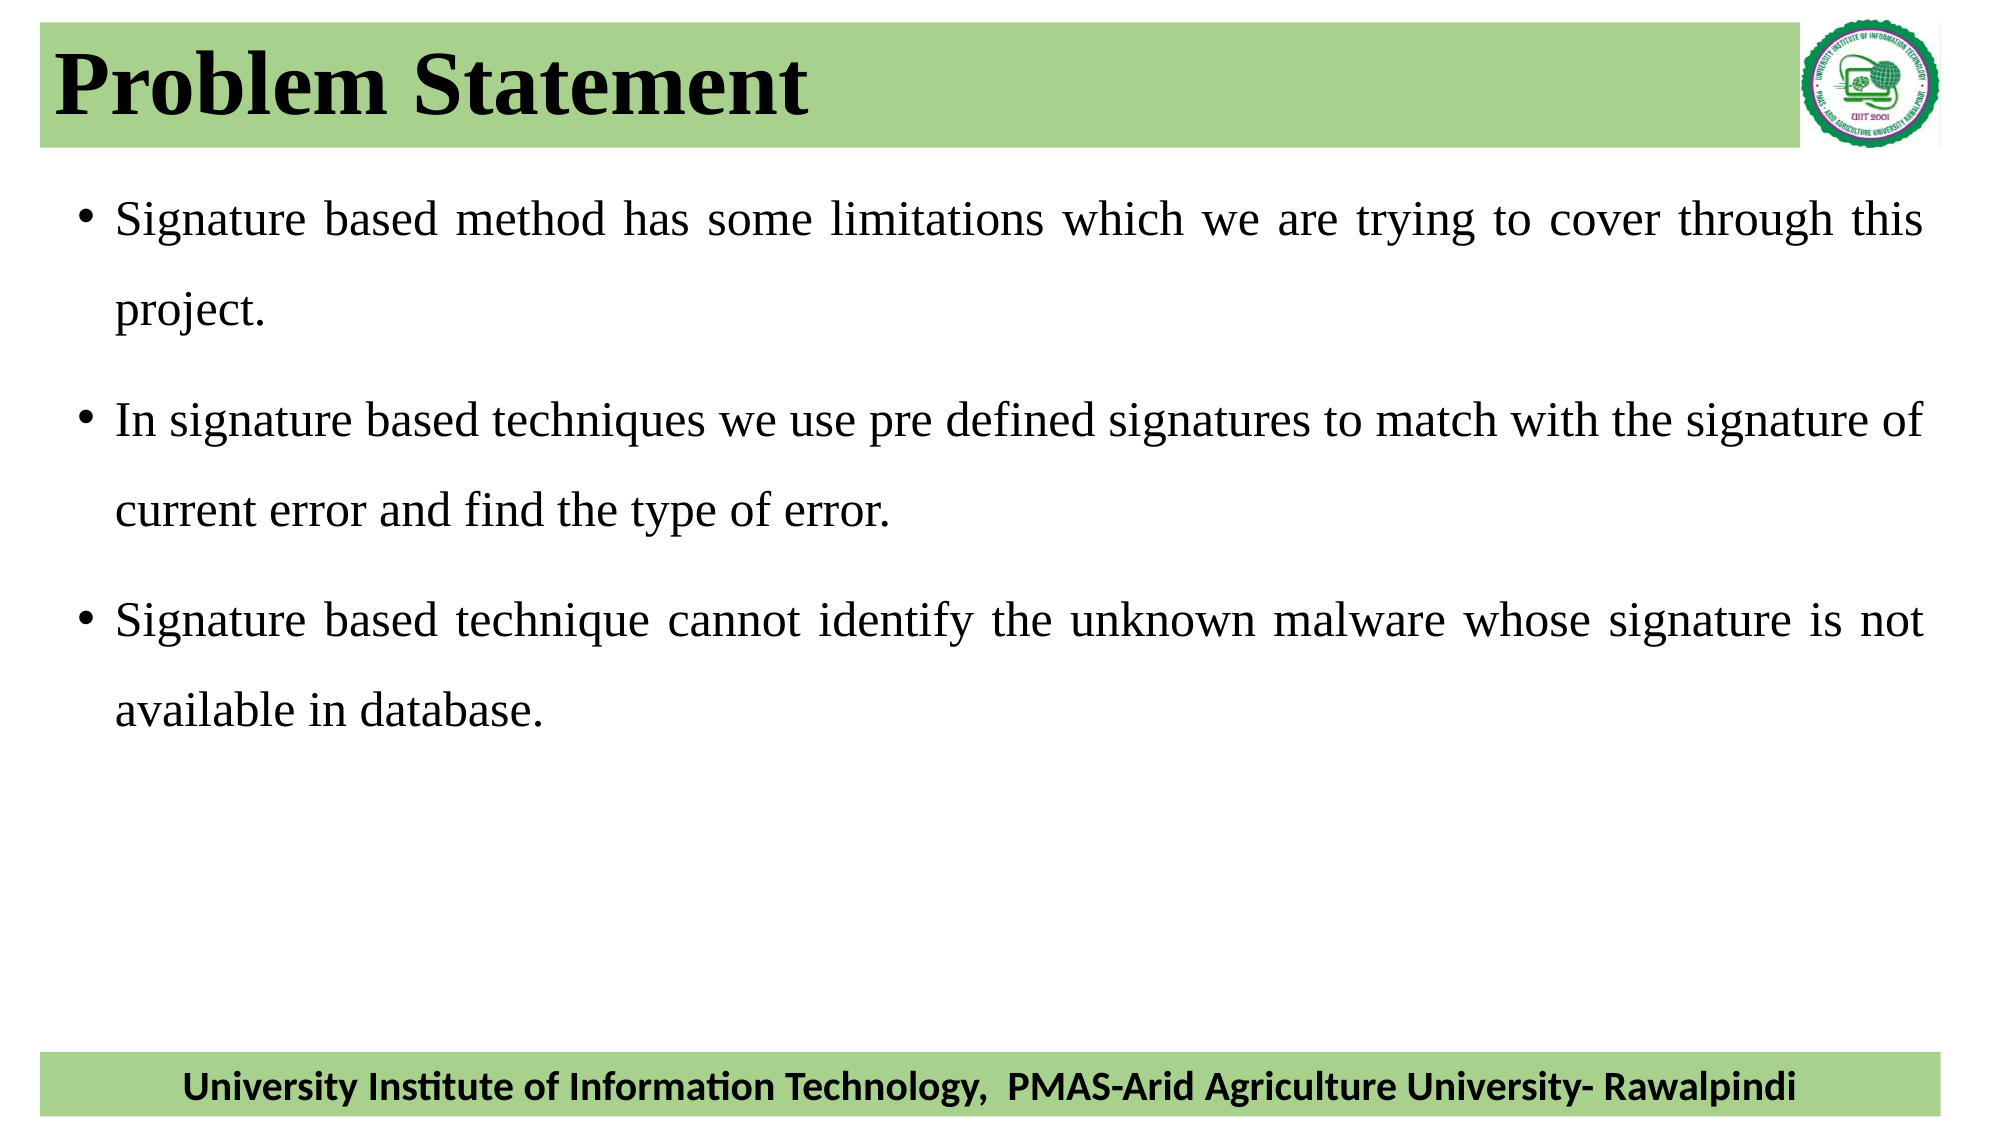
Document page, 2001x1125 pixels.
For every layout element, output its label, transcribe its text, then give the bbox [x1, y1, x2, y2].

list Signature based method has some limitations which we are trying to cover through this project. In signature based techniques we use pre defined signatures to match with the signature of current error and find the type of error. Signature based technique cannot identify the unknown malware whose signature is not available in database. [62, 147, 1941, 1020]
picture [1799, 19, 1941, 148]
title Problem Statement [39, 22, 1799, 148]
text_box University Institute of Information Technology, PMAS-Arid Agriculture University- Rawalpindi [39, 1051, 1941, 1117]
